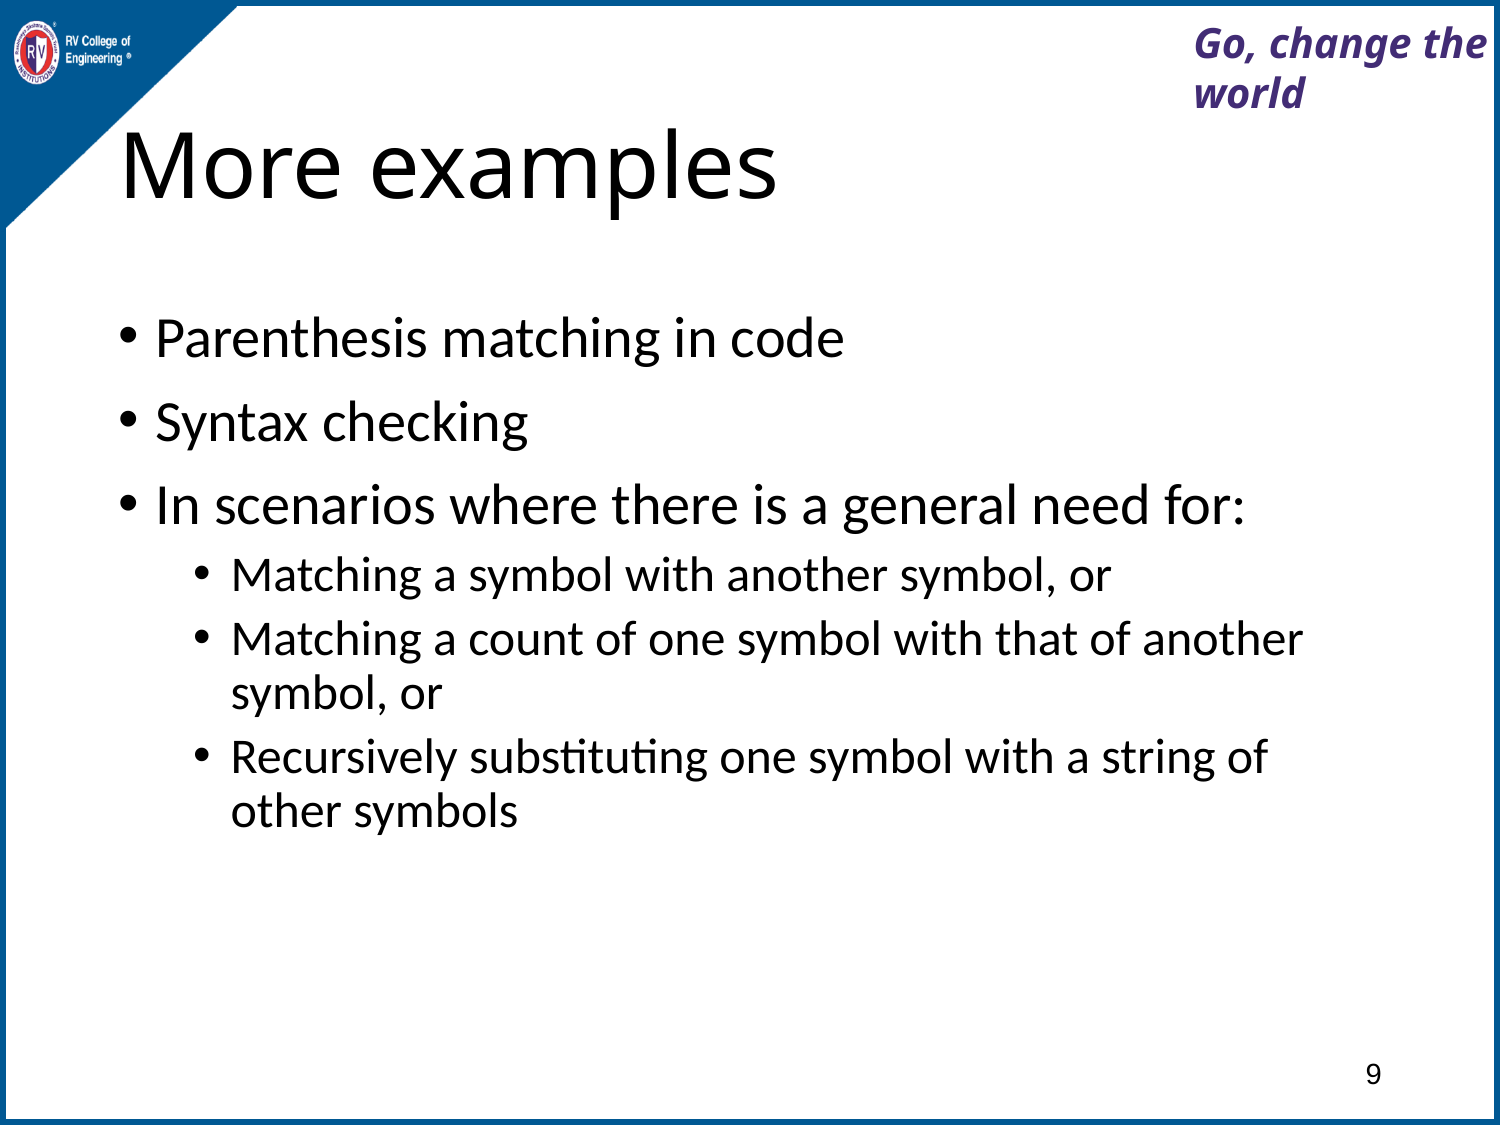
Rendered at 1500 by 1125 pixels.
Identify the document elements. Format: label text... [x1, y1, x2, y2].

title More examples [103, 59, 1397, 278]
slide_number 9 [1059, 1042, 1397, 1103]
list Parenthesis matching in code Syntax checking In scenarios where there is a general need for: Matching a symbol with another symbol, or Matching a count of one symbol with that of another symbol, or Recursively substituting one symbol with a string of other symbols [103, 299, 1397, 1014]
picture [1, 6, 237, 232]
